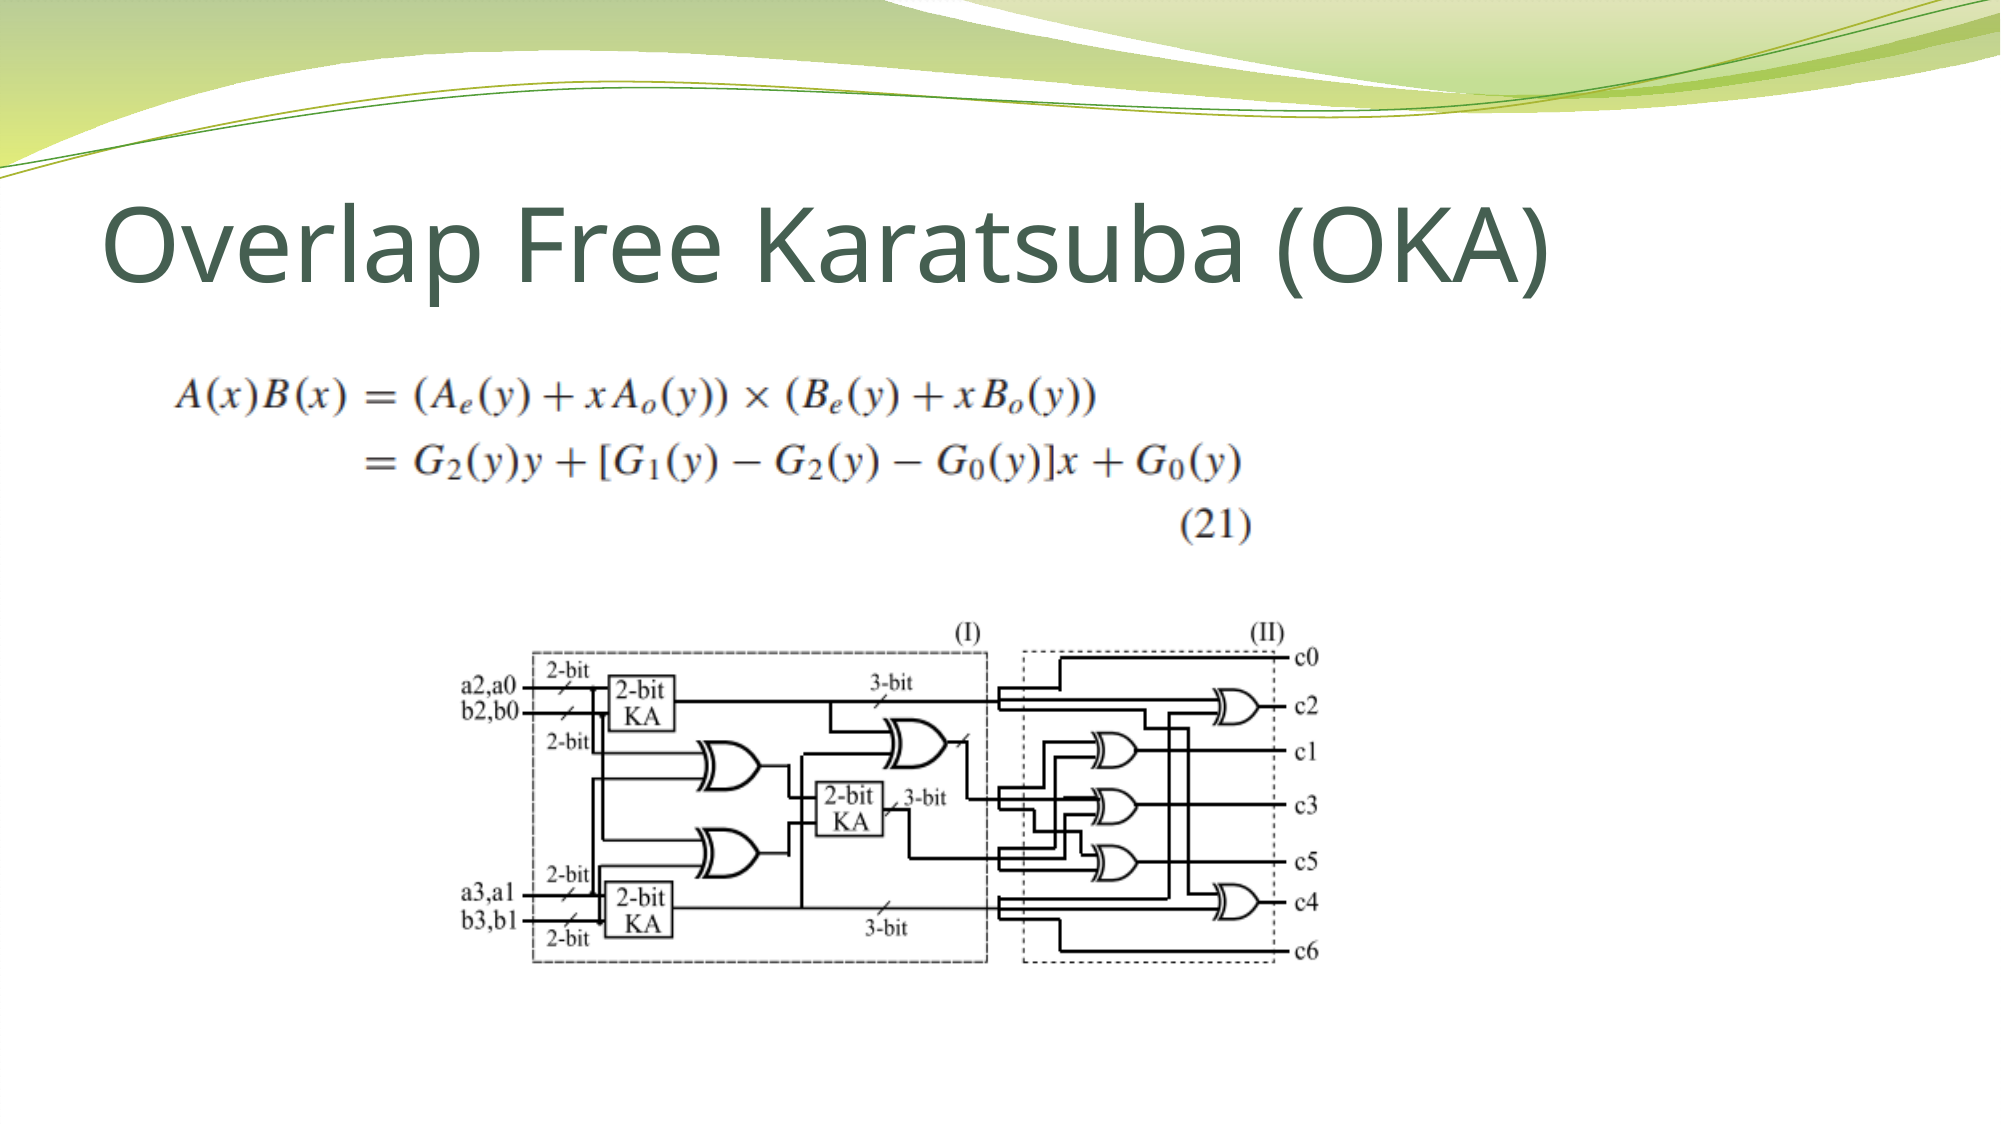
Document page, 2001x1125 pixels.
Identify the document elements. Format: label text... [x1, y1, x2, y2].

picture [441, 609, 1362, 973]
title Overlap Free Karatsuba (OKA) [99, 115, 1900, 303]
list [140, 352, 1273, 560]
